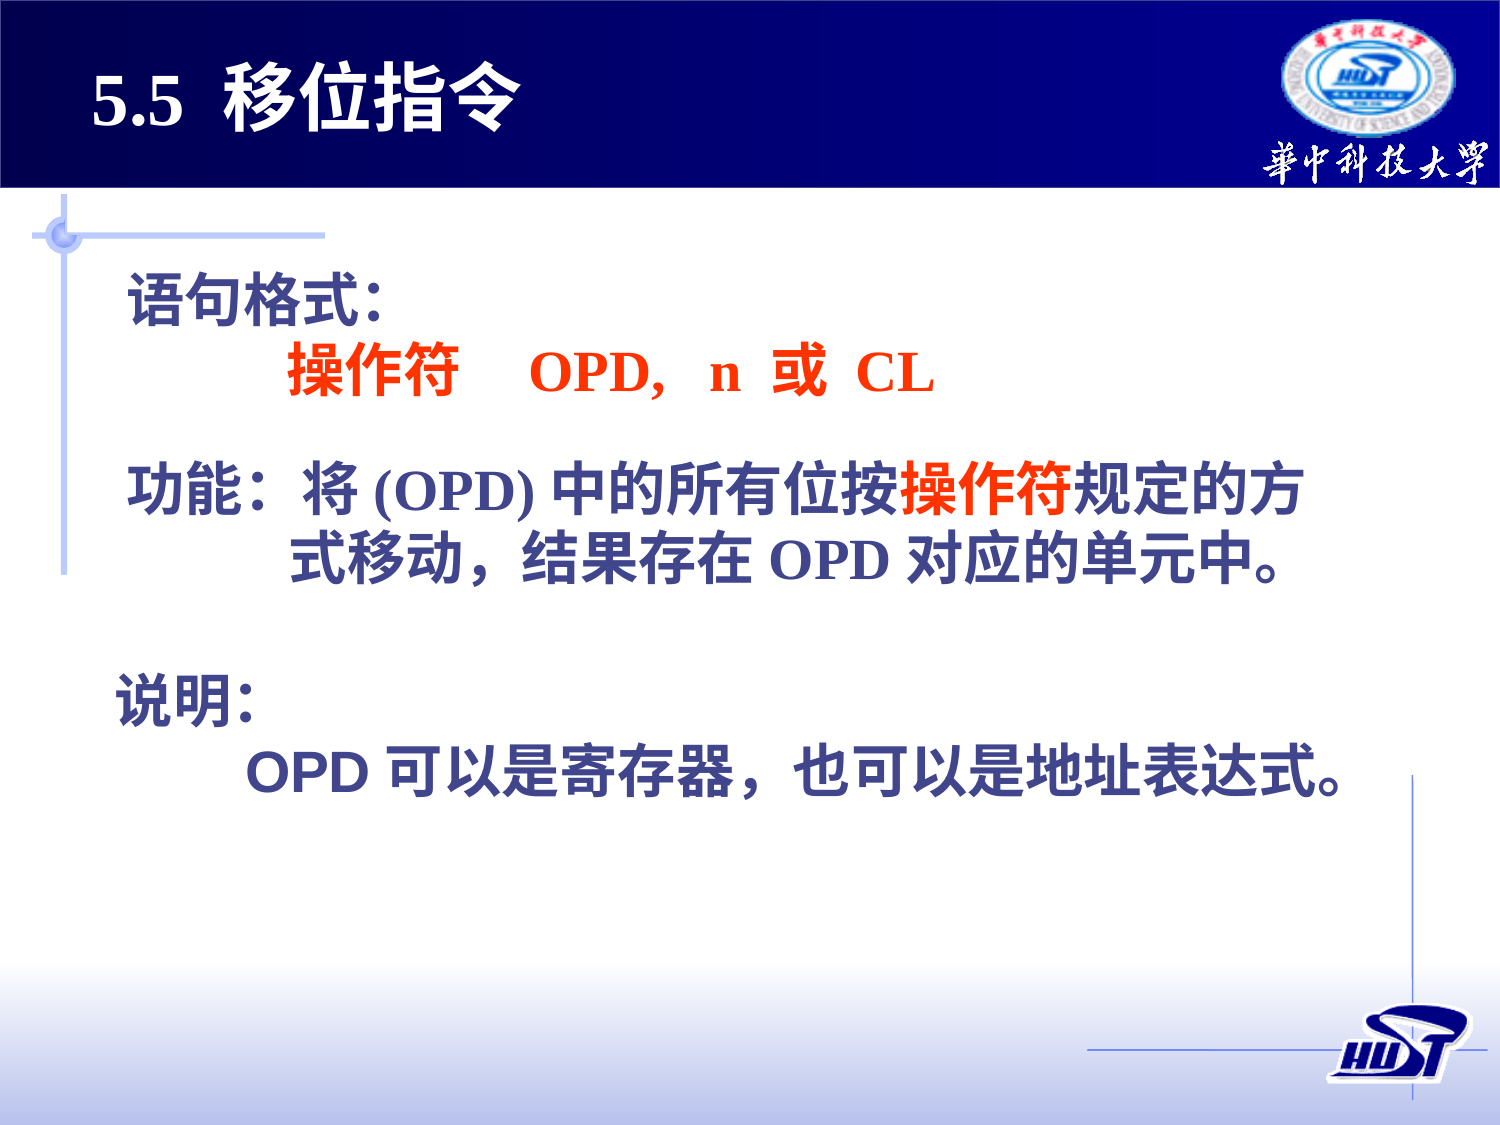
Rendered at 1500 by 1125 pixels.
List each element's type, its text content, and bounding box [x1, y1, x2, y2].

text_box 5.5 移位指令 [76, 42, 940, 148]
picture [1281, 19, 1456, 138]
picture [1262, 140, 1488, 185]
text_box 语句格式： 操作符 OPD, n 或 CL [112, 255, 1034, 411]
text_box 功能：将(OPD)中的所有位按操作符规定的方式移动，结果存在OPD对应的单元中。 [112, 444, 1376, 599]
text_box 说明： OPD可以是寄存器，也可以是地址表达式。 [100, 656, 1400, 812]
